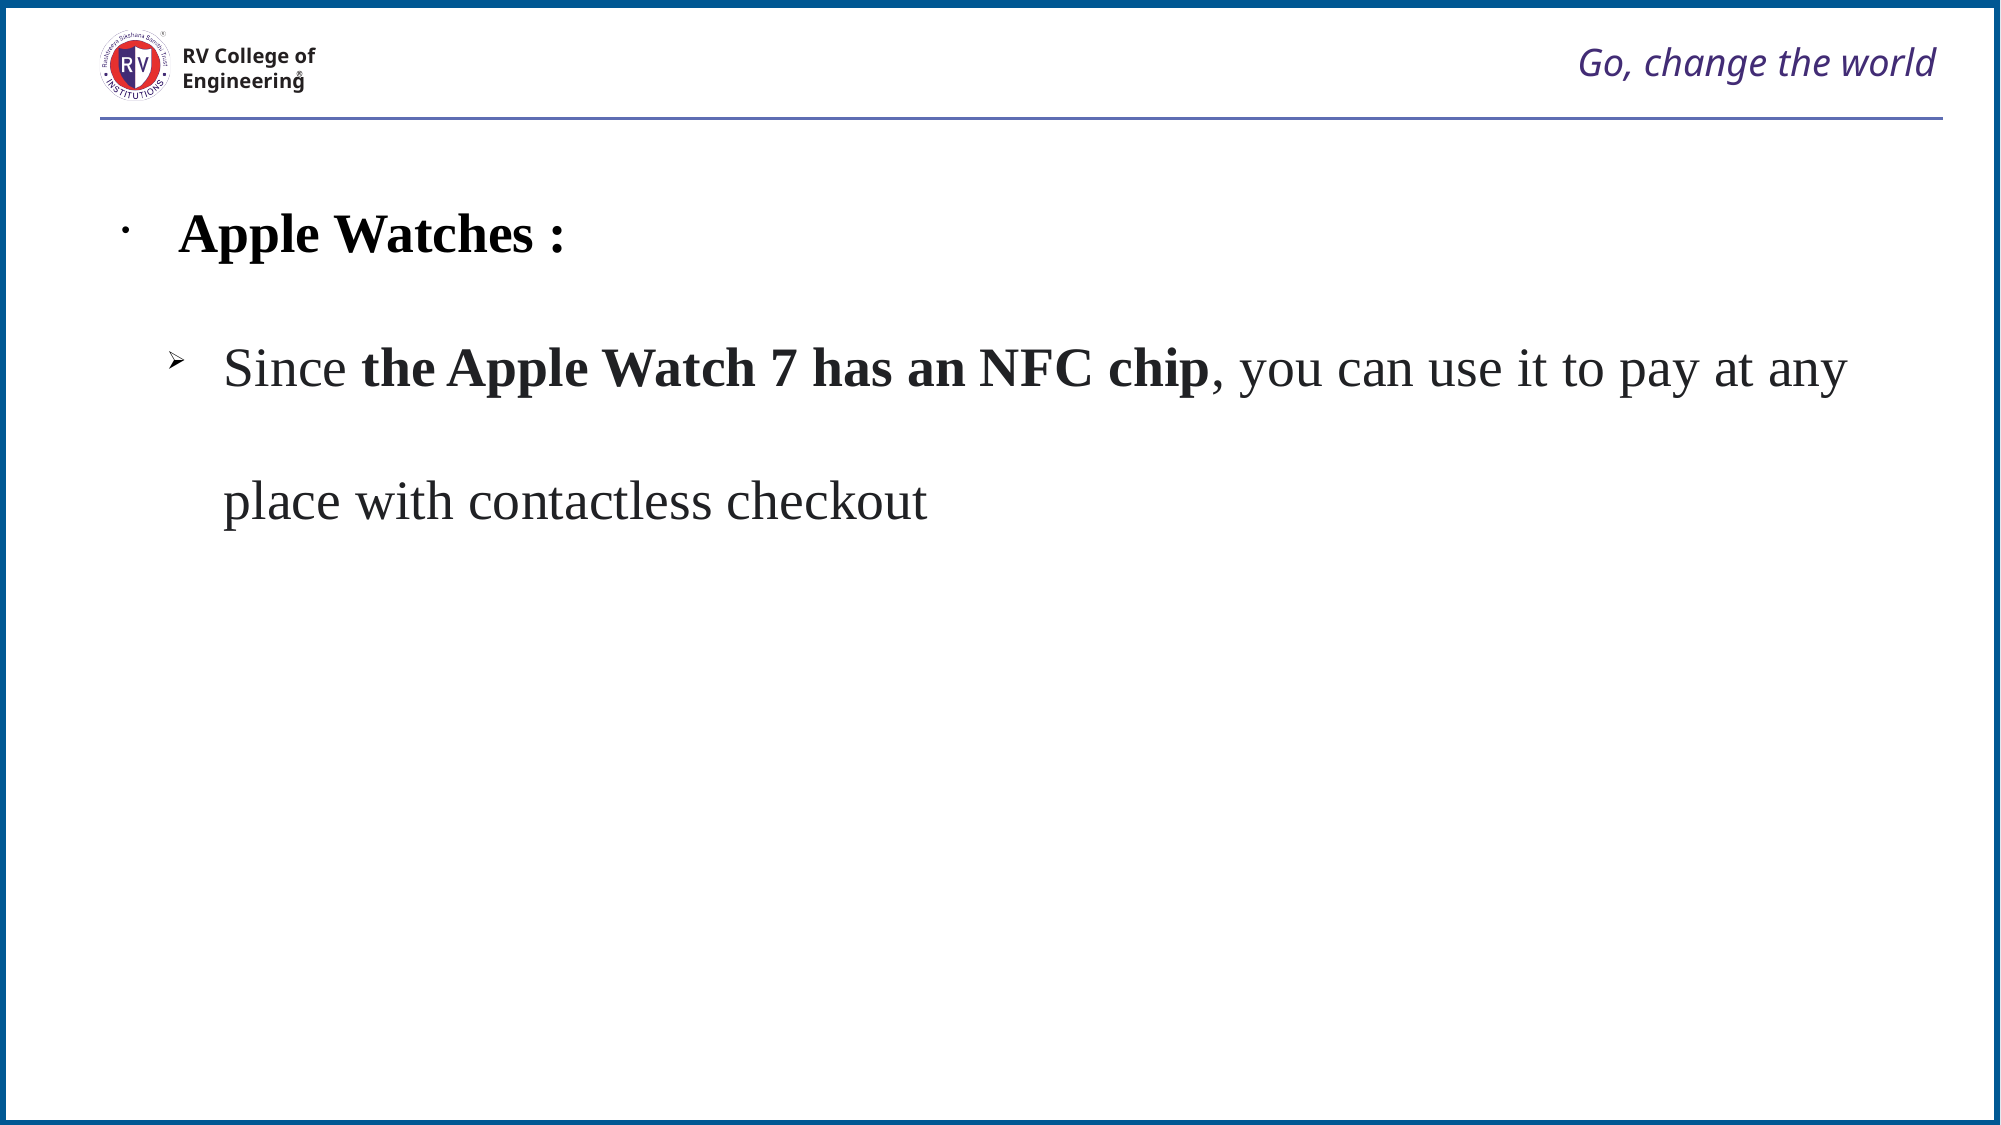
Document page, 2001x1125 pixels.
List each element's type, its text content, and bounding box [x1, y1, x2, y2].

title Go, change the world [1576, 0, 1943, 159]
picture [99, 30, 171, 101]
text_box Apple Watches : Since the Apple Watch 7 has an NFC chip, you can use it to pay at any place with contactless checkout [106, 122, 1945, 538]
